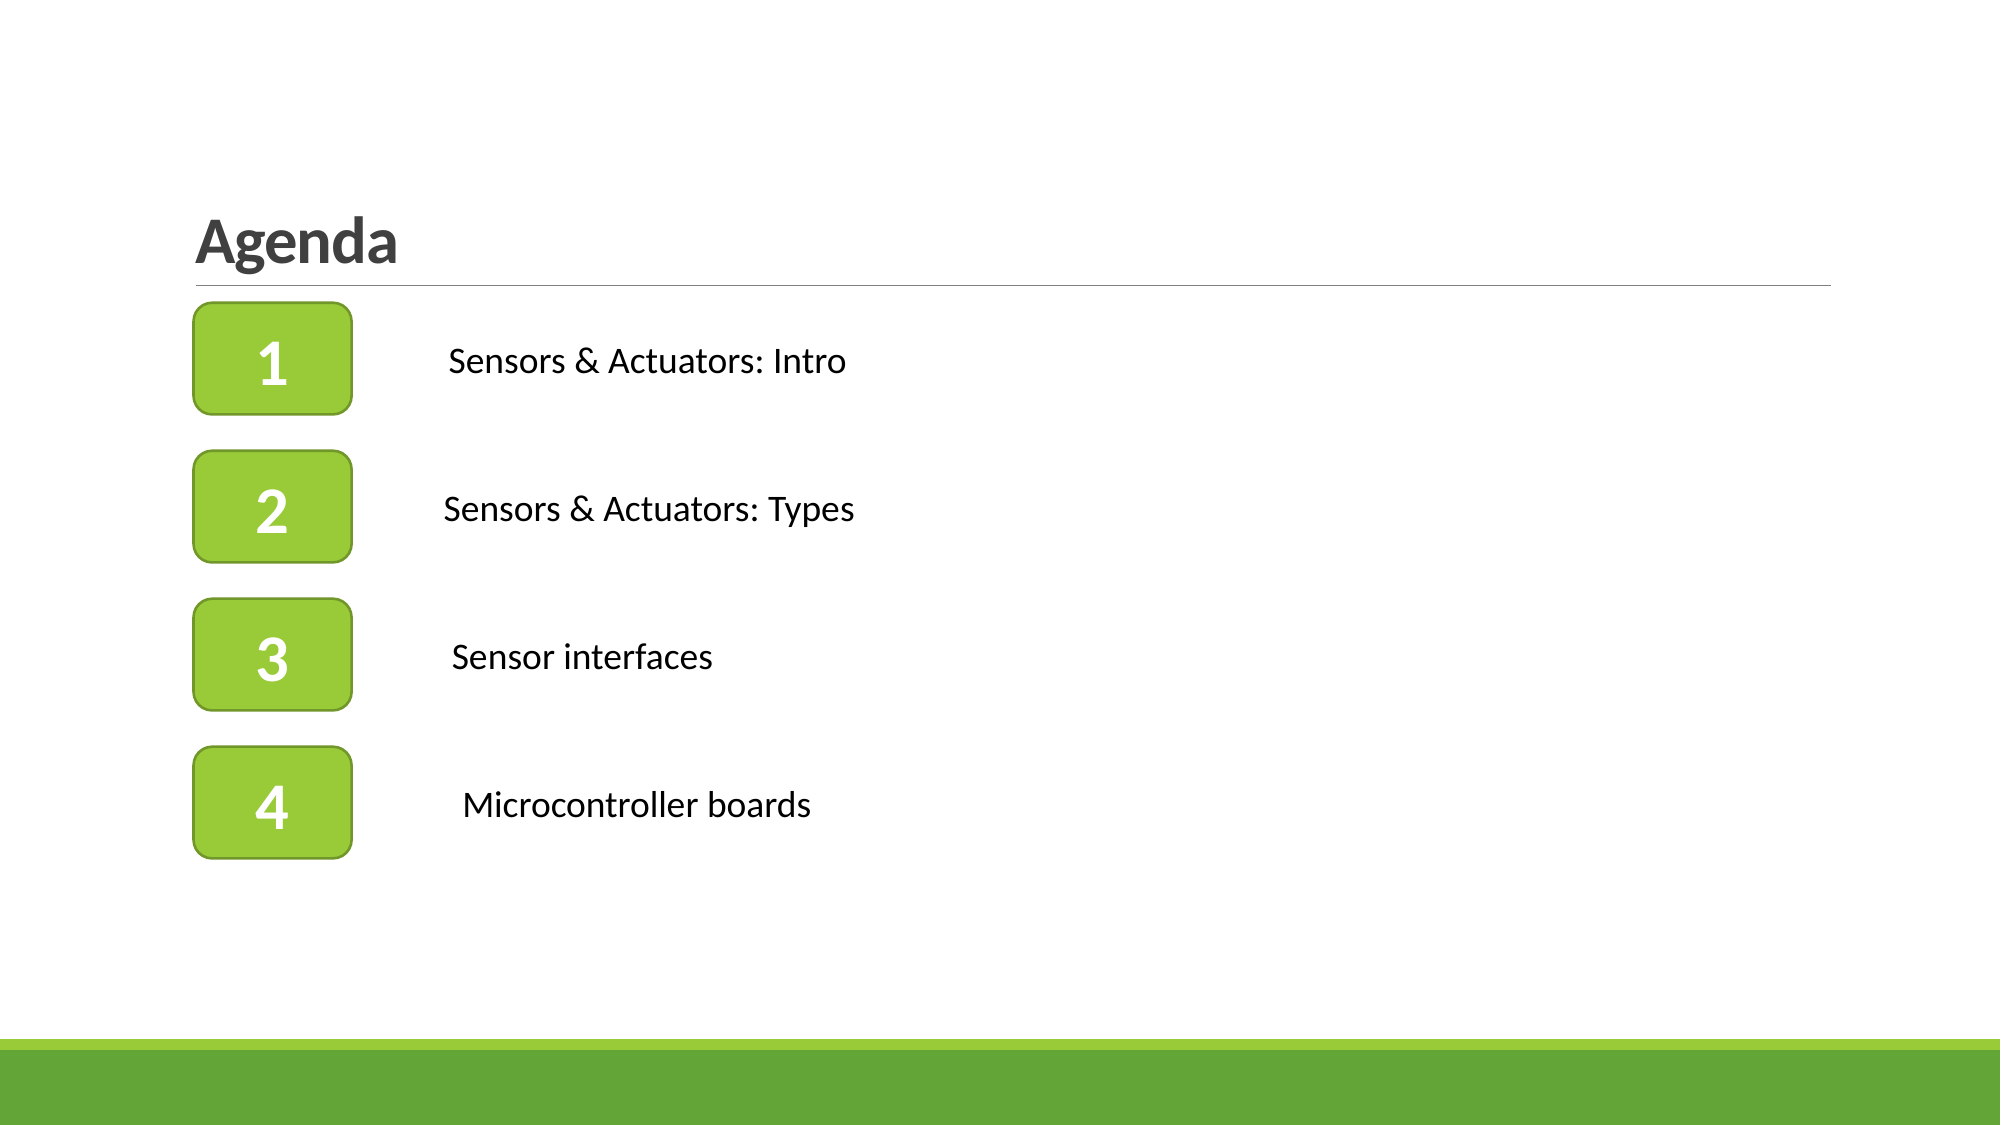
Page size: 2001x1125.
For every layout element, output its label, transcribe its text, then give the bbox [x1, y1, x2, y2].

text_box 2 [192, 449, 353, 564]
text_box 3 [192, 597, 353, 712]
text_box Sensors & Actuators: Intro [433, 328, 1041, 388]
text_box Sensor interfaces [420, 624, 1027, 684]
text_box Sensors & Actuators: Types [420, 476, 1027, 536]
text_box 4 [192, 745, 353, 860]
text_box Microcontroller boards [447, 772, 912, 832]
text_box 1 [192, 301, 353, 416]
title Agenda [180, 47, 1830, 285]
